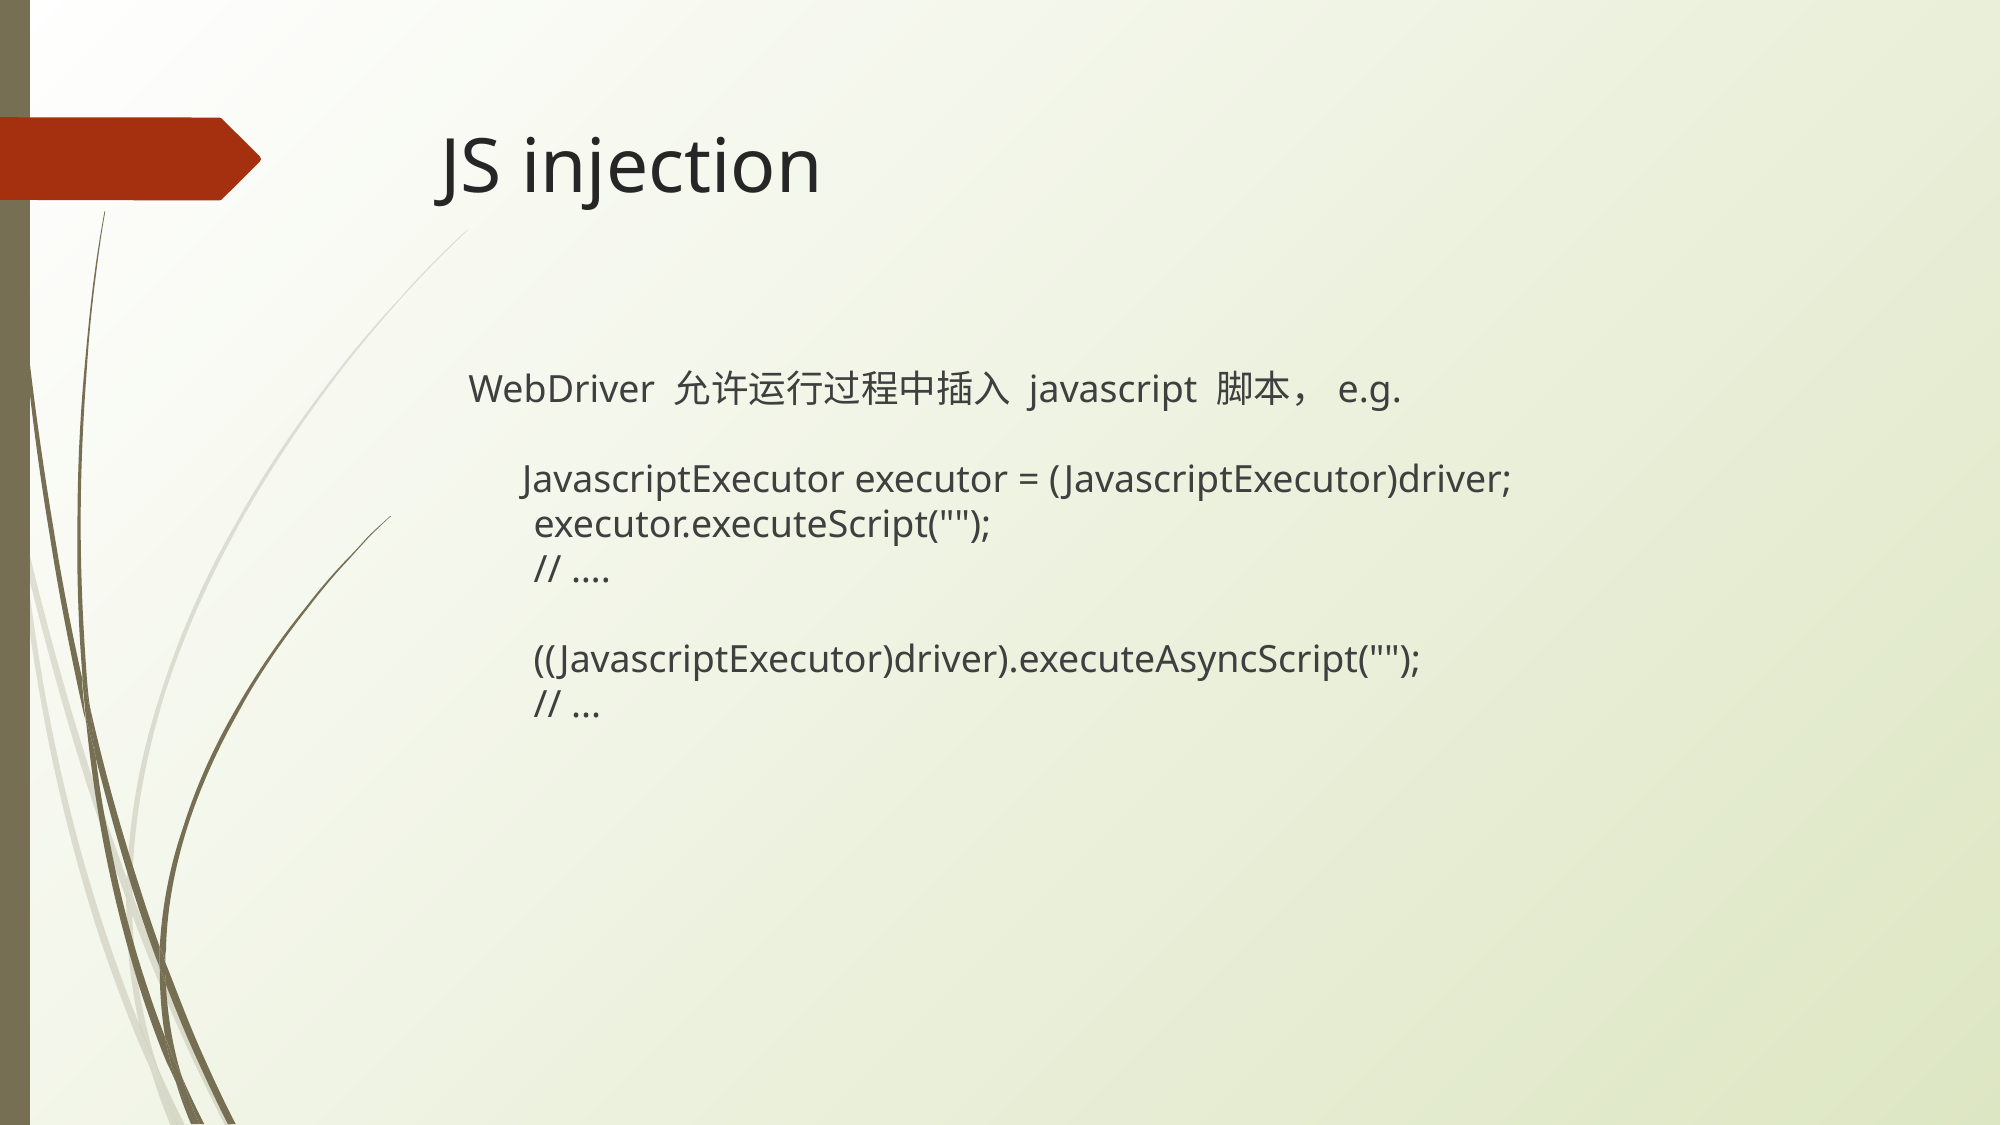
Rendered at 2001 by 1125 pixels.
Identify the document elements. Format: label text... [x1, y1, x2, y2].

list WebDriver 允许运行过程中插入 javascript 脚本，e.g. JavascriptExecutor executor = (JavascriptExecutor)driver; executor.executeScript(""); // …. ((JavascriptExecutor)driver).executeAsyncScript(""); // ... [424, 350, 1888, 970]
title JS injection [425, 102, 1888, 313]
